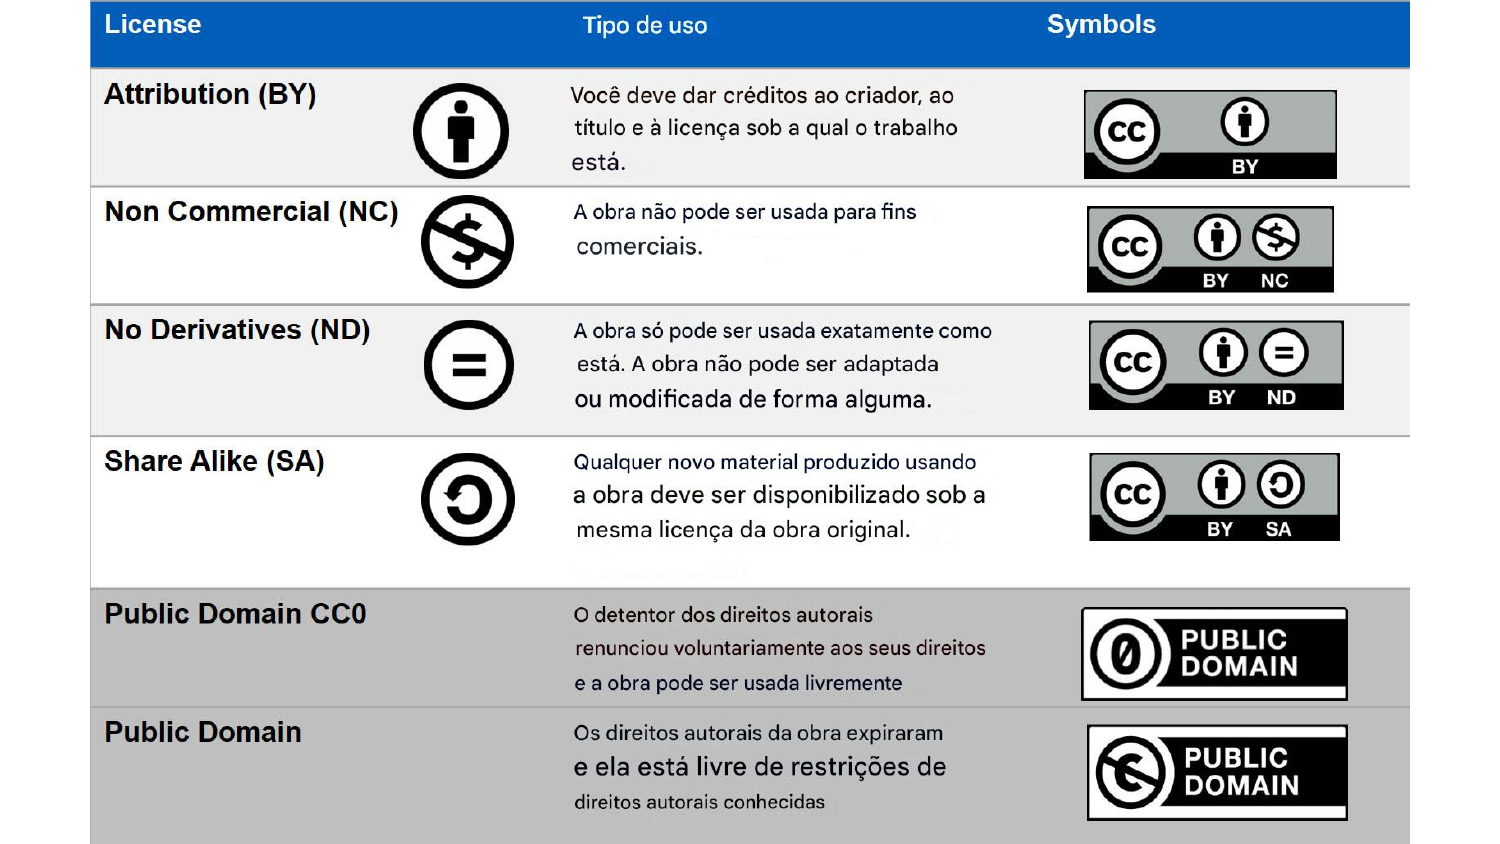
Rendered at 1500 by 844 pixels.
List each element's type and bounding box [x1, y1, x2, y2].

picture [90, 0, 1410, 844]
